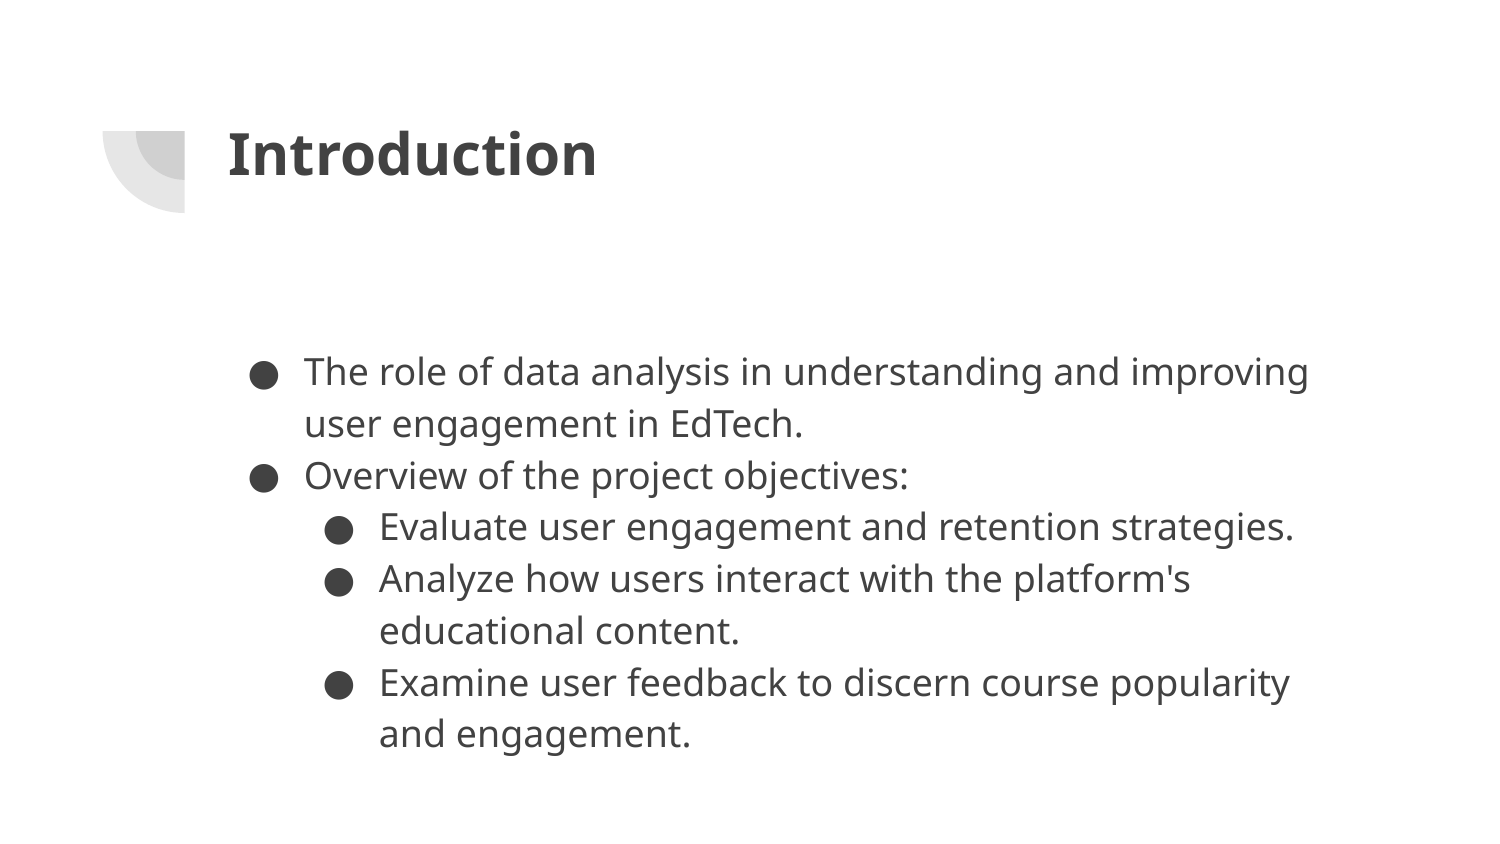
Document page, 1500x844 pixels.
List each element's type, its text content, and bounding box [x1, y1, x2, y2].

list The role of data analysis in understanding and improving user engagement in EdTech. Overview of the project objectives: Evaluate user engagement and retention strategies. Analyze how users interact with the platform's educational content. Examine user feedback to discern course popularity and engagement. [213, 326, 1368, 744]
title Introduction [213, 98, 1368, 263]
